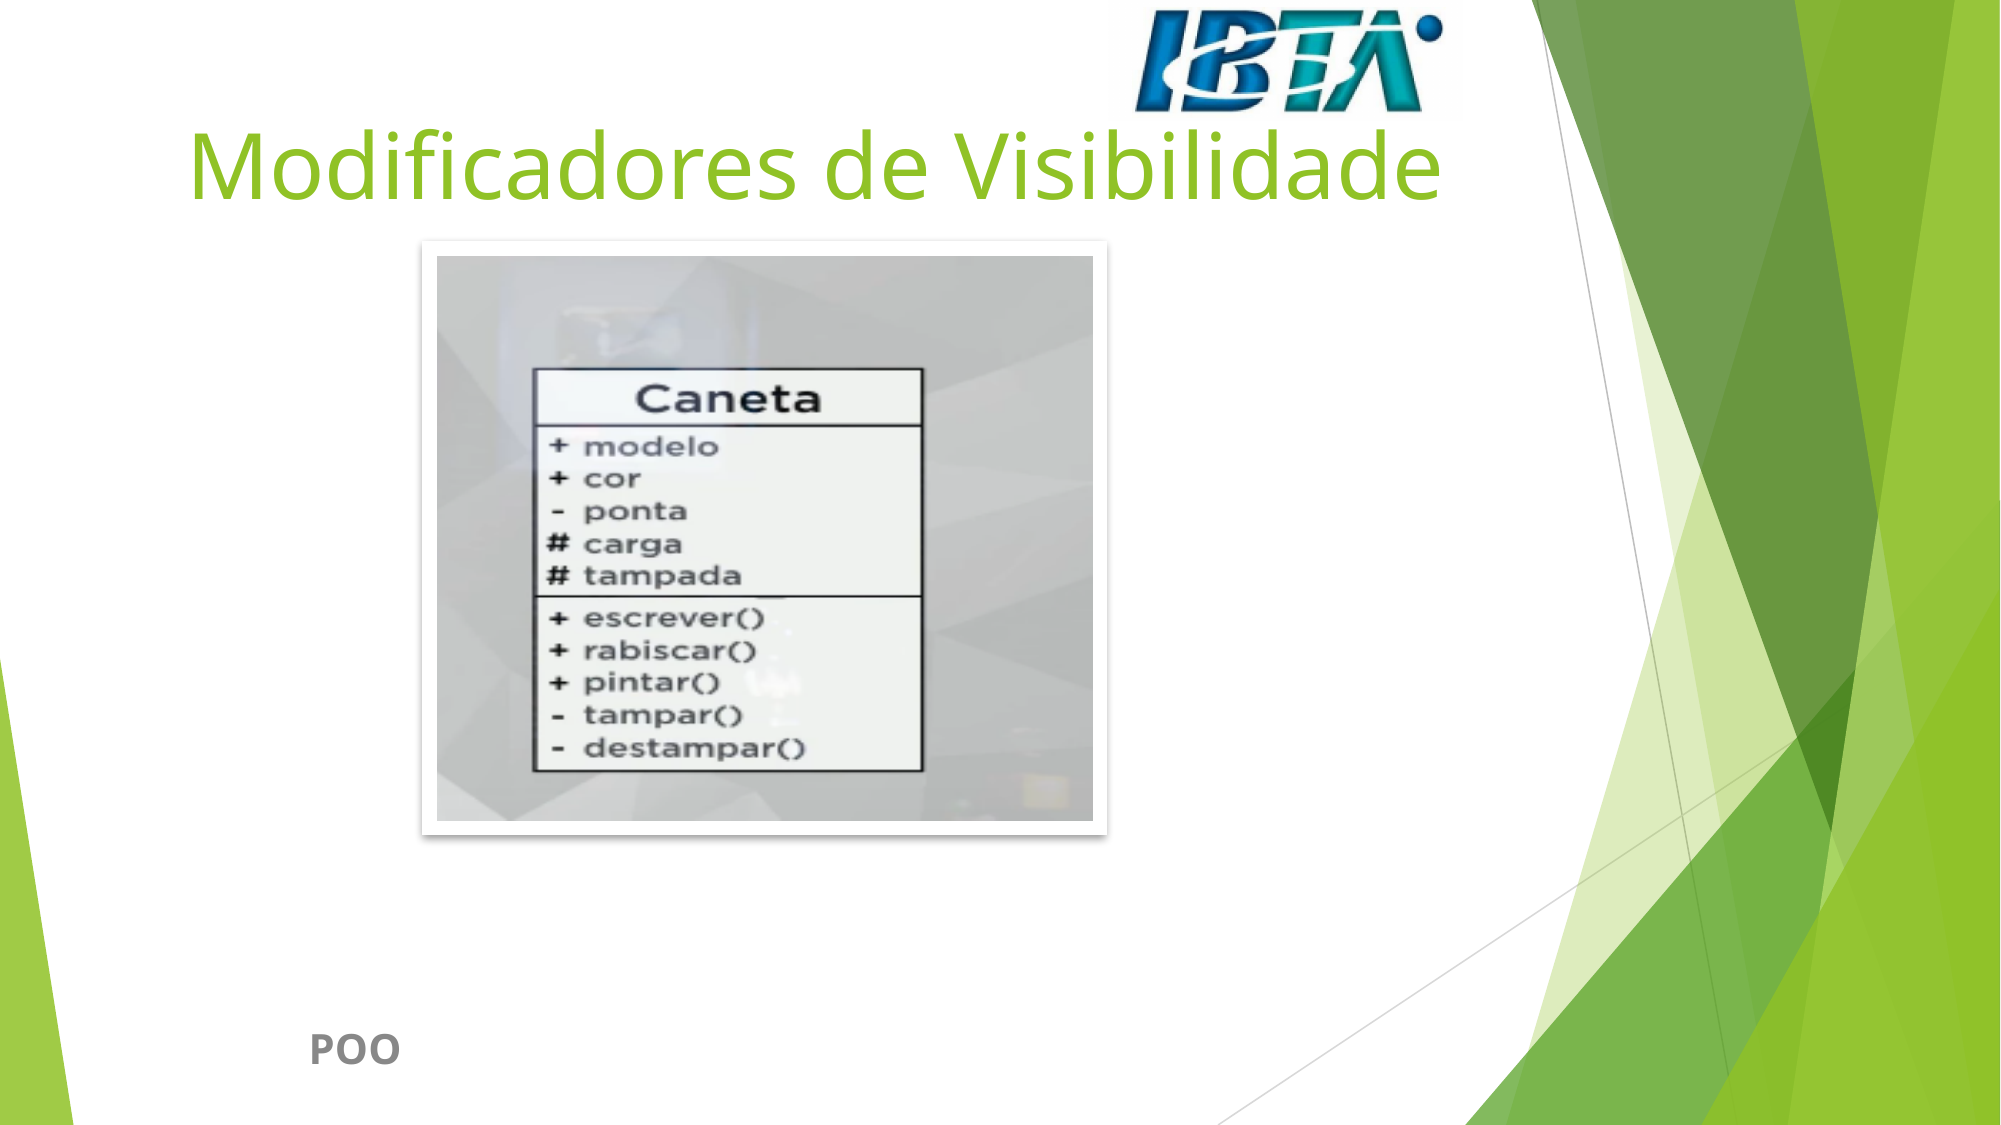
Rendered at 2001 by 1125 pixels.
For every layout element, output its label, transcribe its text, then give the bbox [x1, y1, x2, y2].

picture [436, 255, 1094, 821]
footer POO [293, 1042, 744, 1103]
picture [1108, 0, 1463, 121]
title Modificadores de Visibilidade [111, 99, 1522, 317]
